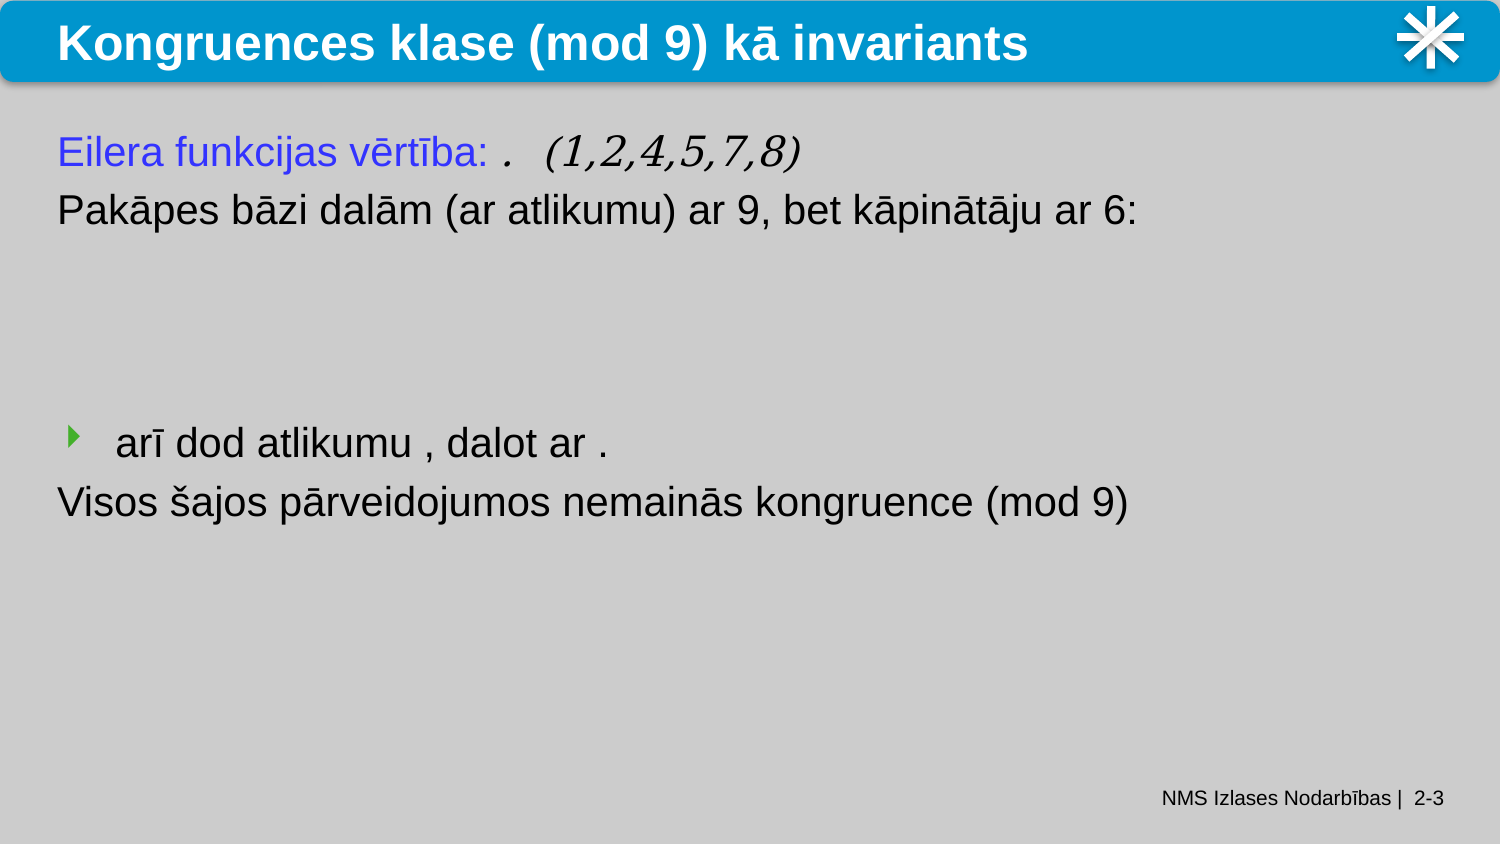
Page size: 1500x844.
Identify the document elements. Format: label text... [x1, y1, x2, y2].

title Kongruences klase (mod 9) kā invariants [56, 10, 1297, 73]
